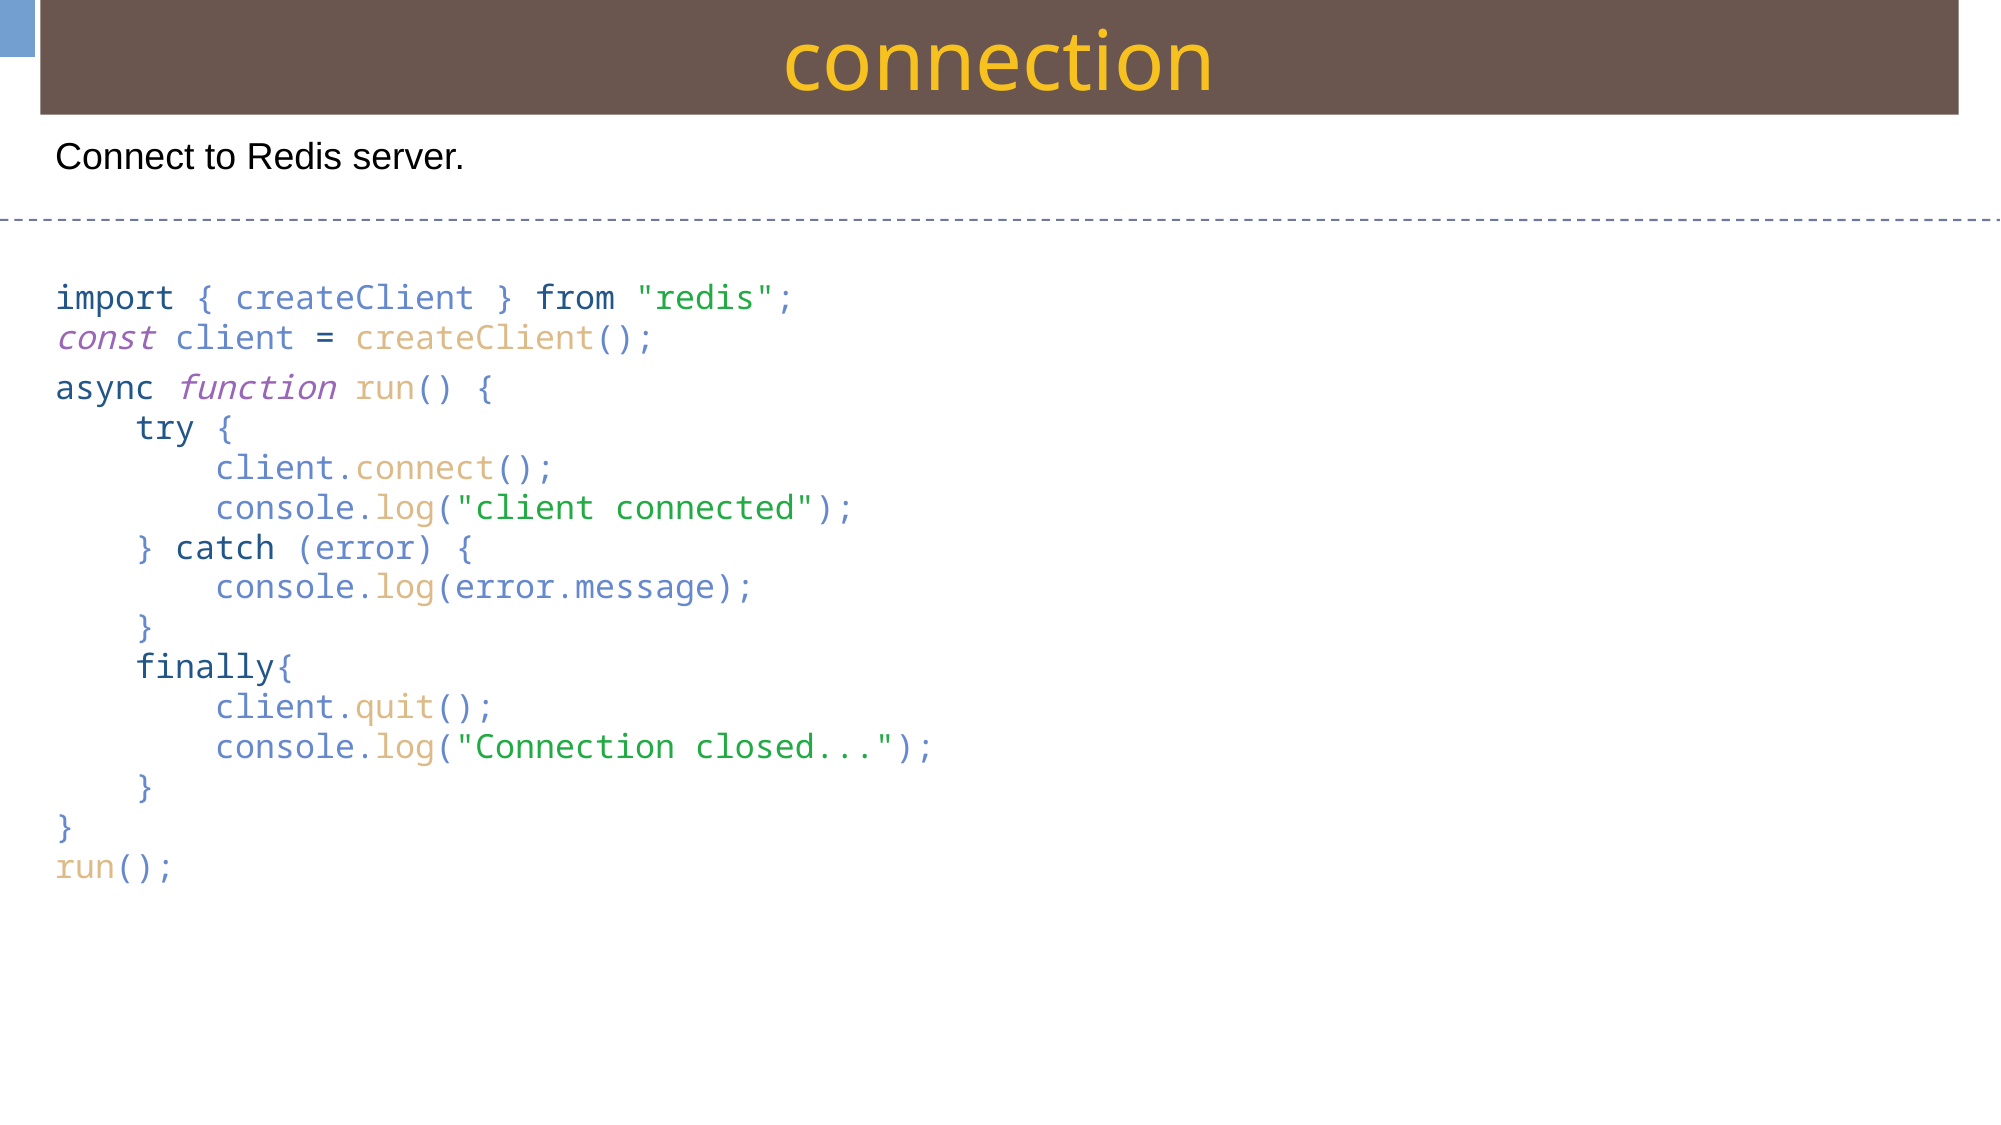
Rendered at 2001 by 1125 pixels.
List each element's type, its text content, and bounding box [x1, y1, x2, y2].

text_box connection [40, 0, 1959, 115]
text_box import { createClient } from "redis"; const client = createClient(); async function run() { try { client.connect(); console.log("client connected"); } catch (error) { console.log(error.message); } finally{ client.quit(); console.log("Connection closed..."); } } run(); [40, 268, 1959, 893]
text_box Connect to Redis server. [40, 124, 1959, 185]
